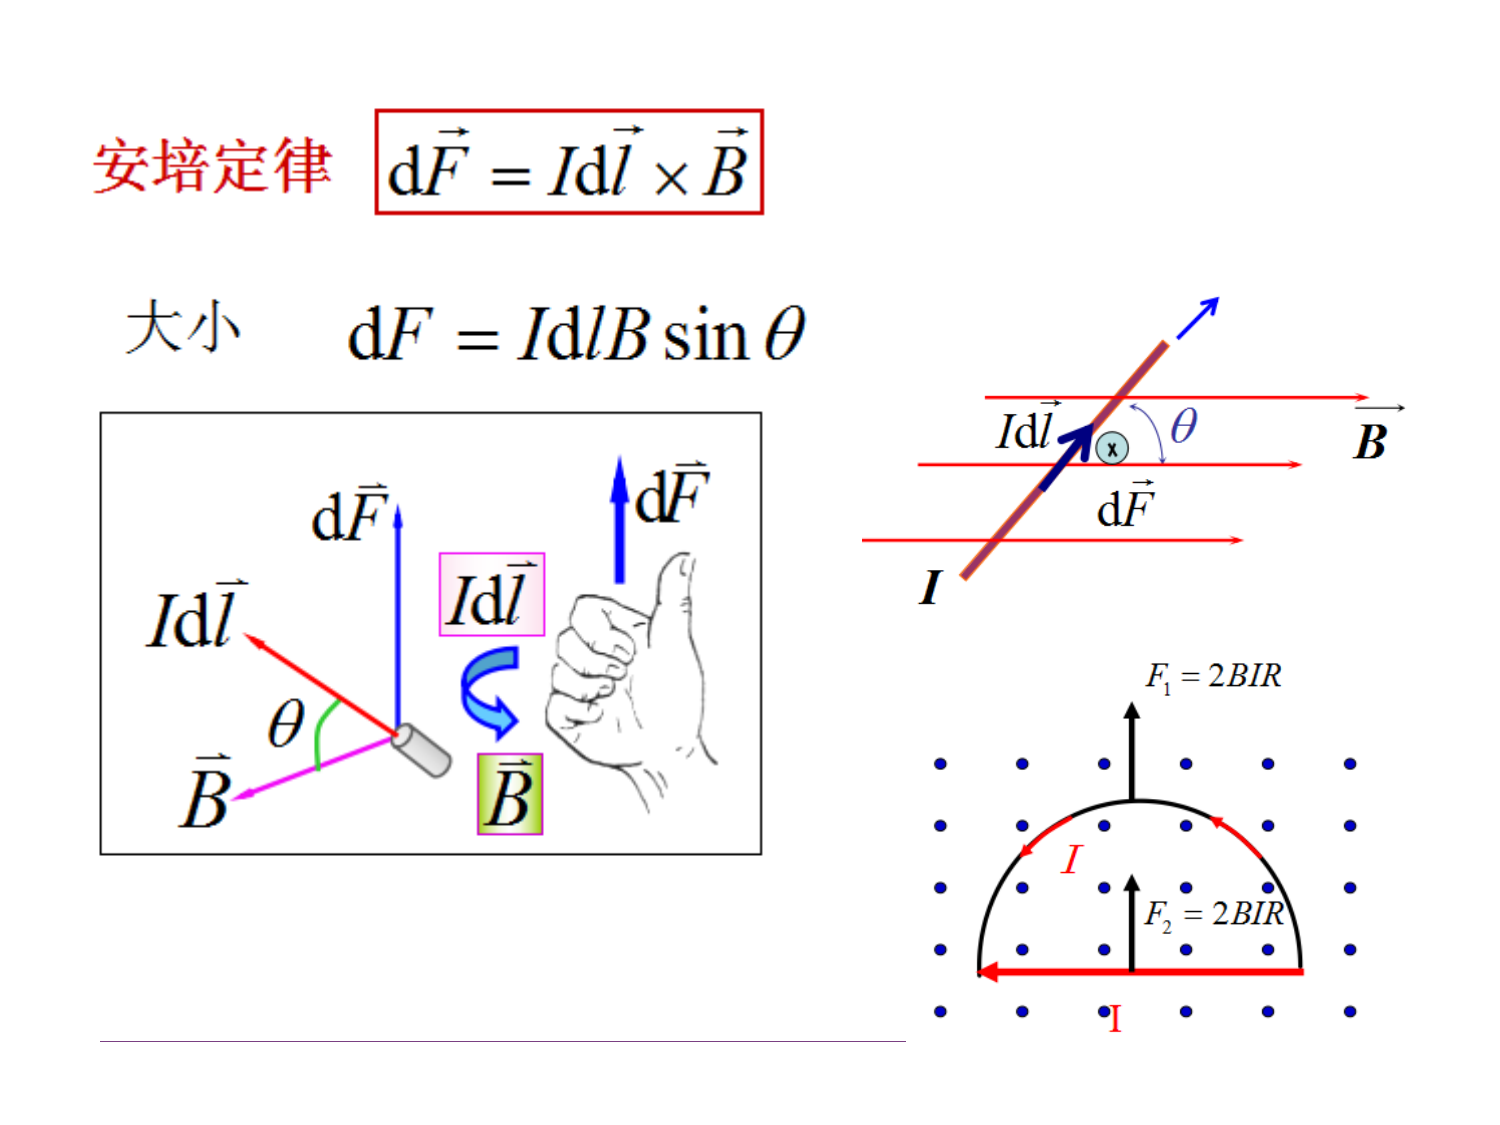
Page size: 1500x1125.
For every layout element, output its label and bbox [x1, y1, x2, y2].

picture [56, 57, 1414, 892]
picture [906, 634, 1414, 1063]
